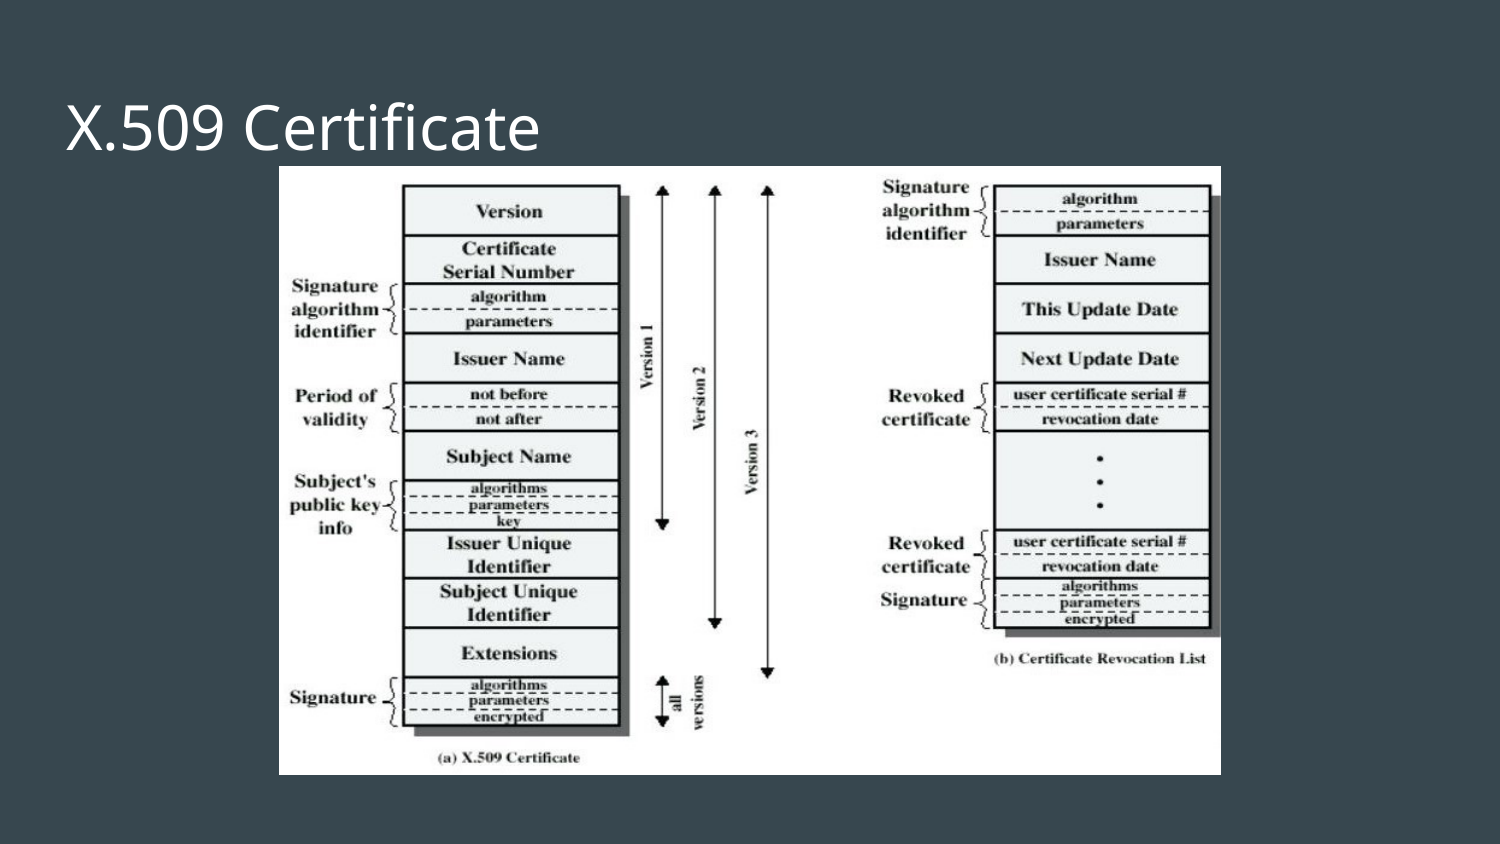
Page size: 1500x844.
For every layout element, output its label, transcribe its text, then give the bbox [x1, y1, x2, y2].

title X.509 Certificate [51, 72, 1449, 167]
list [279, 166, 1221, 776]
